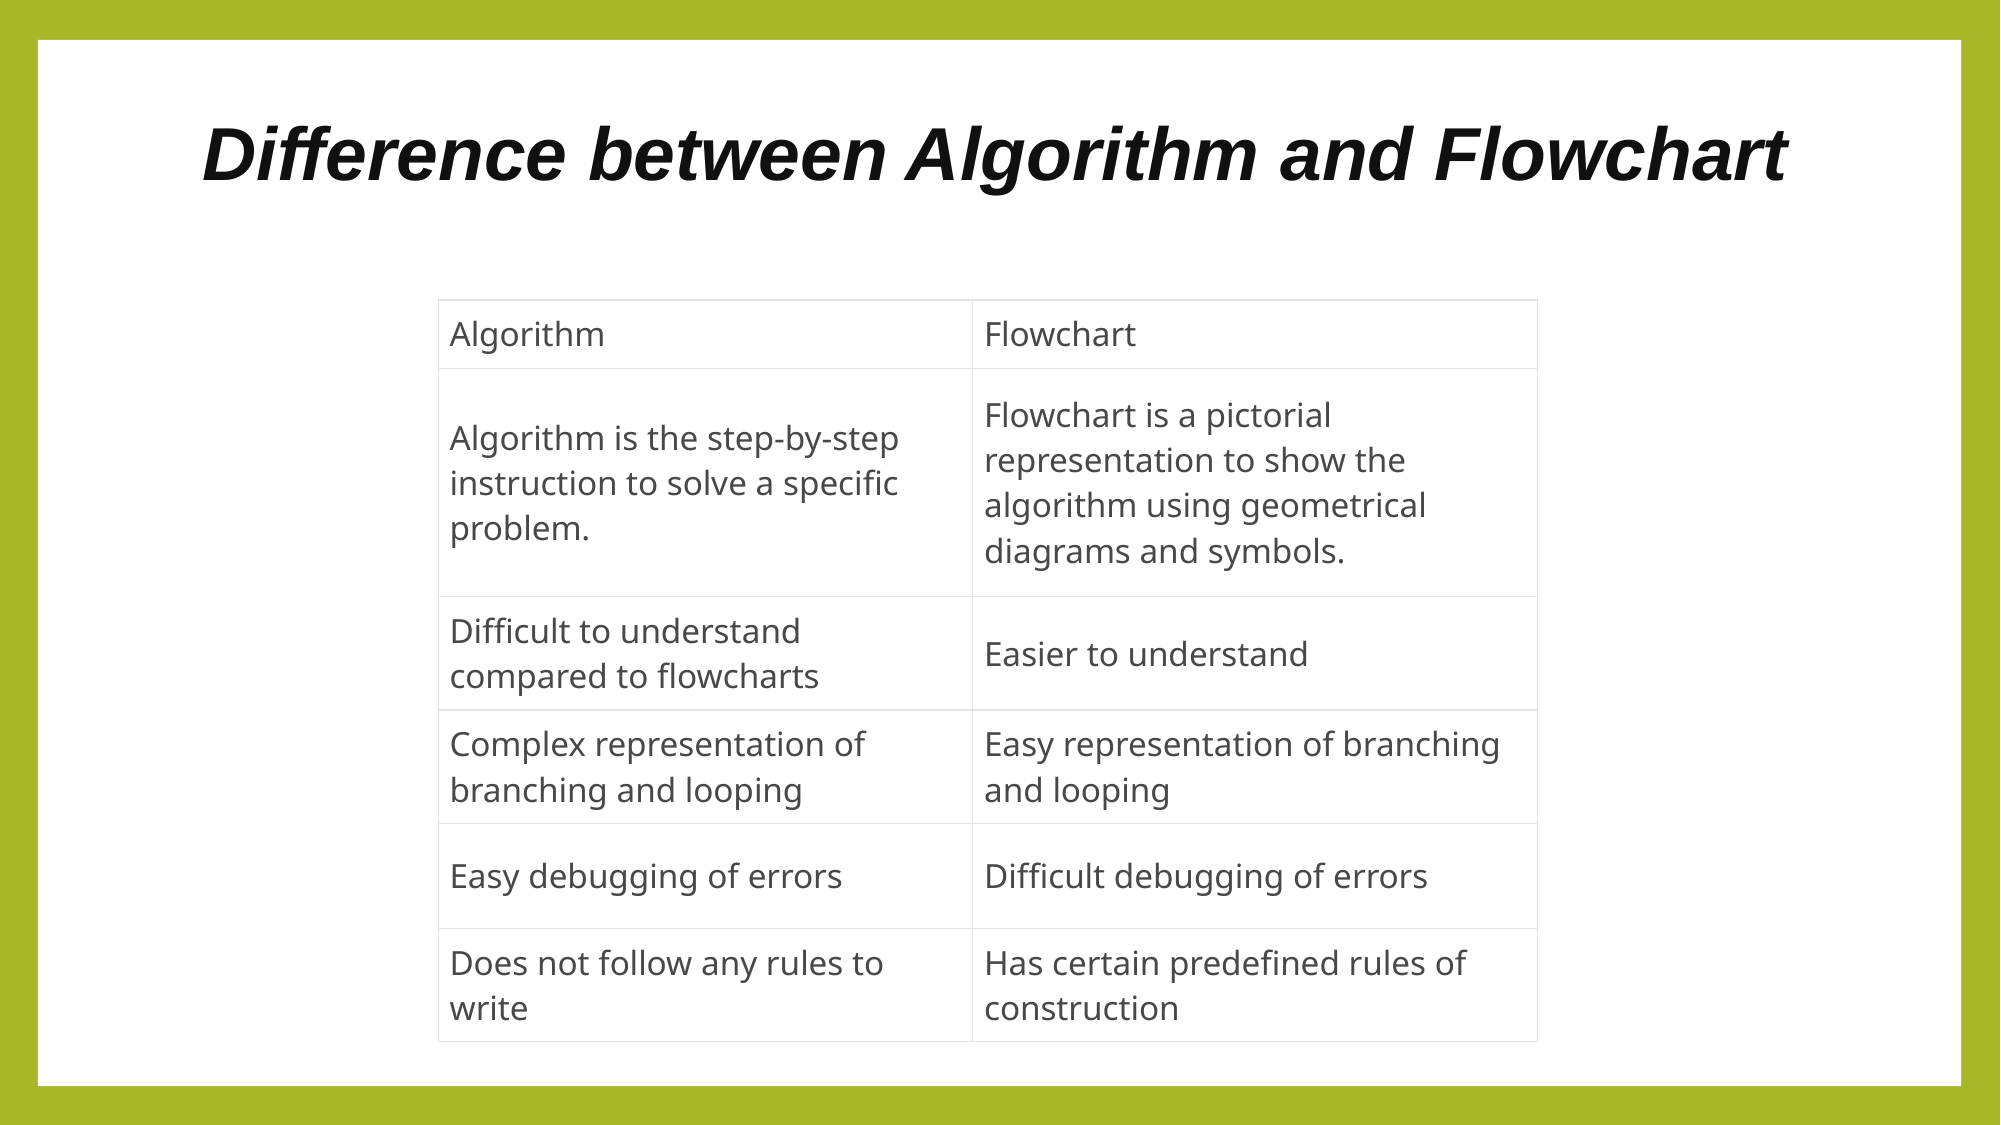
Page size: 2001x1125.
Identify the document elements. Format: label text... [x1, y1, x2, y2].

table_header Algorithm [439, 301, 972, 368]
table_cell Does not follow any rules to write [439, 929, 972, 1041]
title Difference between Algorithm and Flowchart [187, 99, 1808, 323]
table_cell Easier to understand [973, 597, 1537, 709]
table_cell Flowchart is a pictorial representation to show the algorithm using geometrical diagrams and symbols. [973, 369, 1537, 596]
table_cell Difficult debugging of errors [973, 824, 1537, 928]
table_cell Complex representation of branching and looping [439, 711, 972, 823]
table_cell Algorithm is the step-by-step instruction to solve a specific problem. [439, 369, 972, 596]
table_cell Easy representation of branching and looping [973, 711, 1537, 823]
table_cell Easy debugging of errors [439, 824, 972, 928]
table_header Flowchart [973, 301, 1537, 368]
table_cell Difficult to understand compared to flowcharts [439, 597, 972, 709]
table_cell Has certain predefined rules of construction [973, 929, 1537, 1041]
